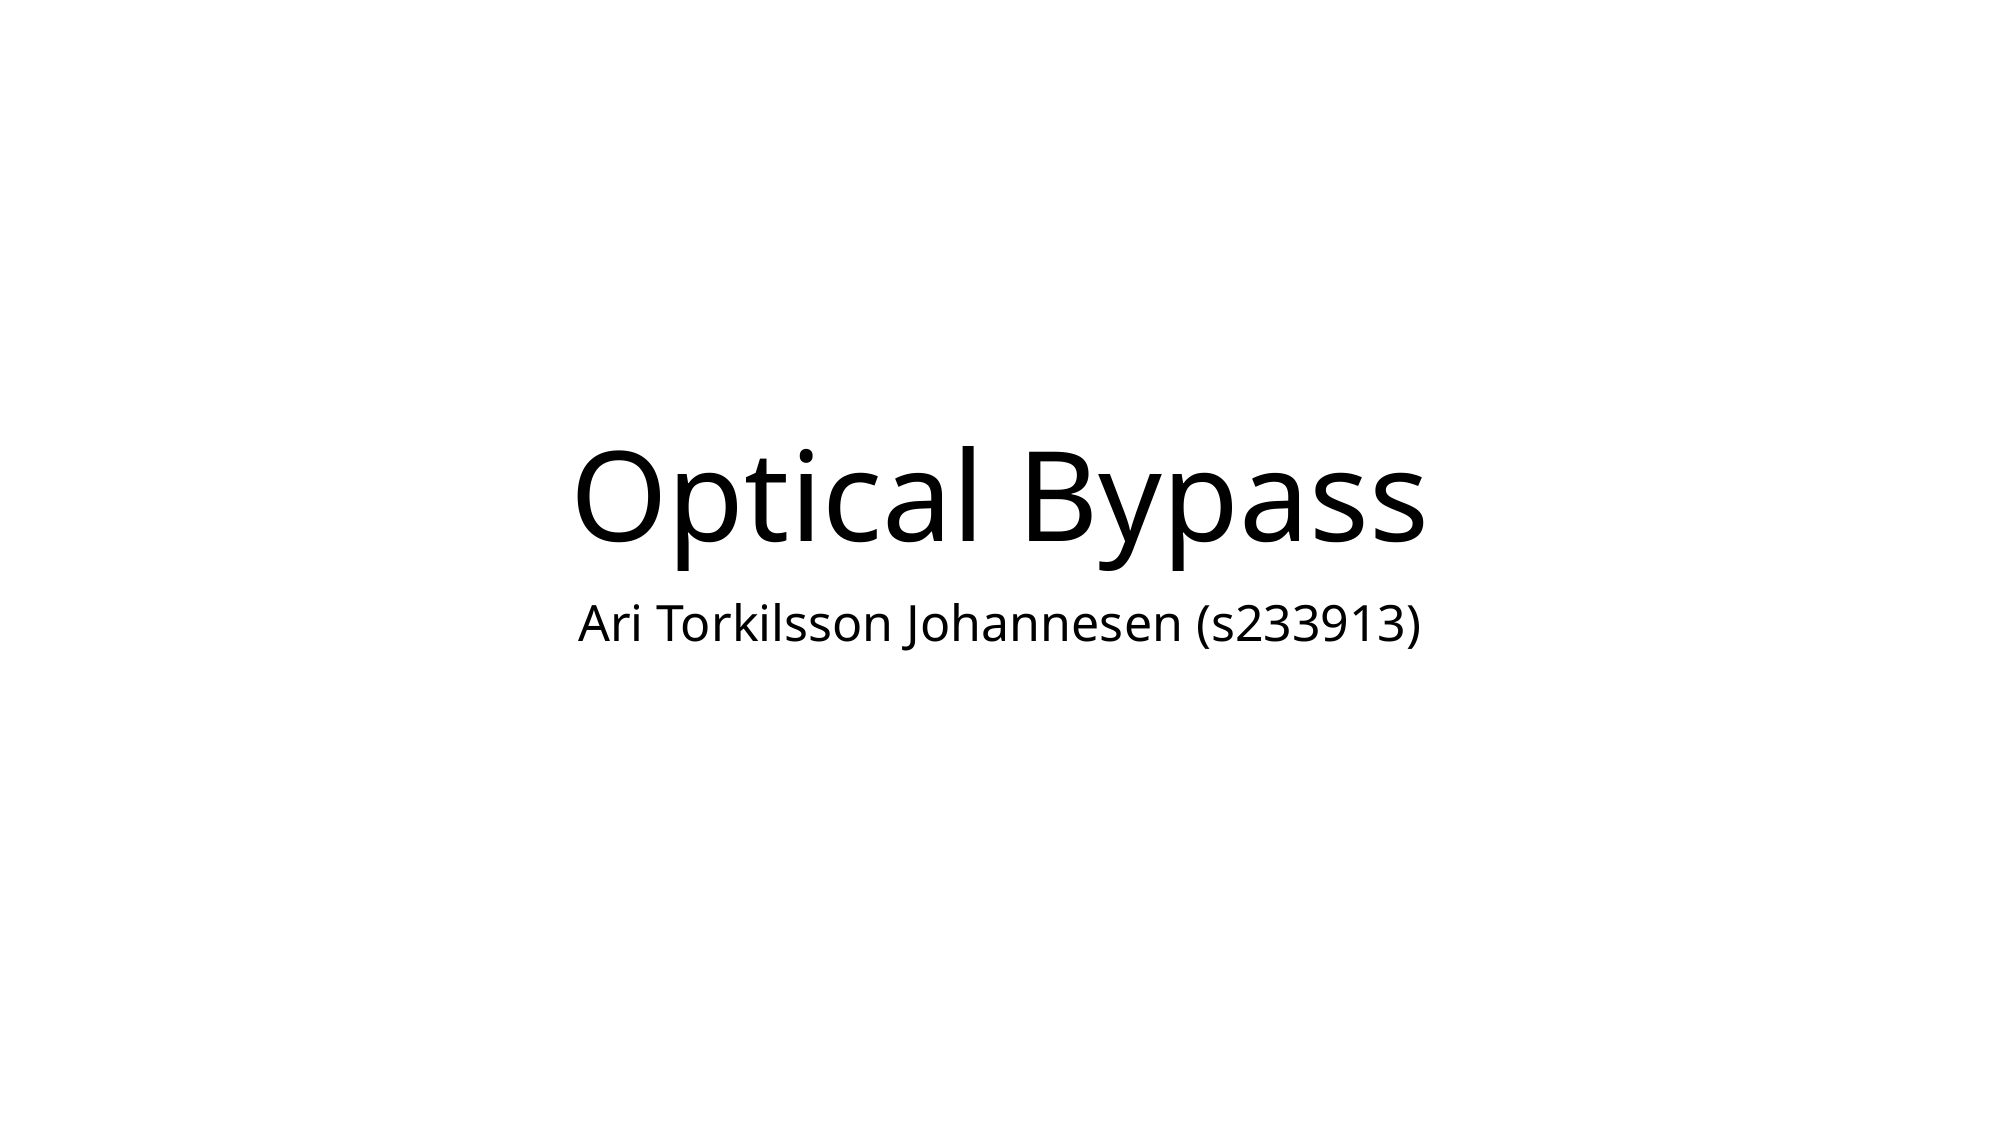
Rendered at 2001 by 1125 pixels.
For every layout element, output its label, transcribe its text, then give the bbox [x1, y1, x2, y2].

subtitle Ari Torkilsson Johannesen (s233913) [249, 590, 1750, 863]
title Optical Bypass [249, 184, 1750, 576]
